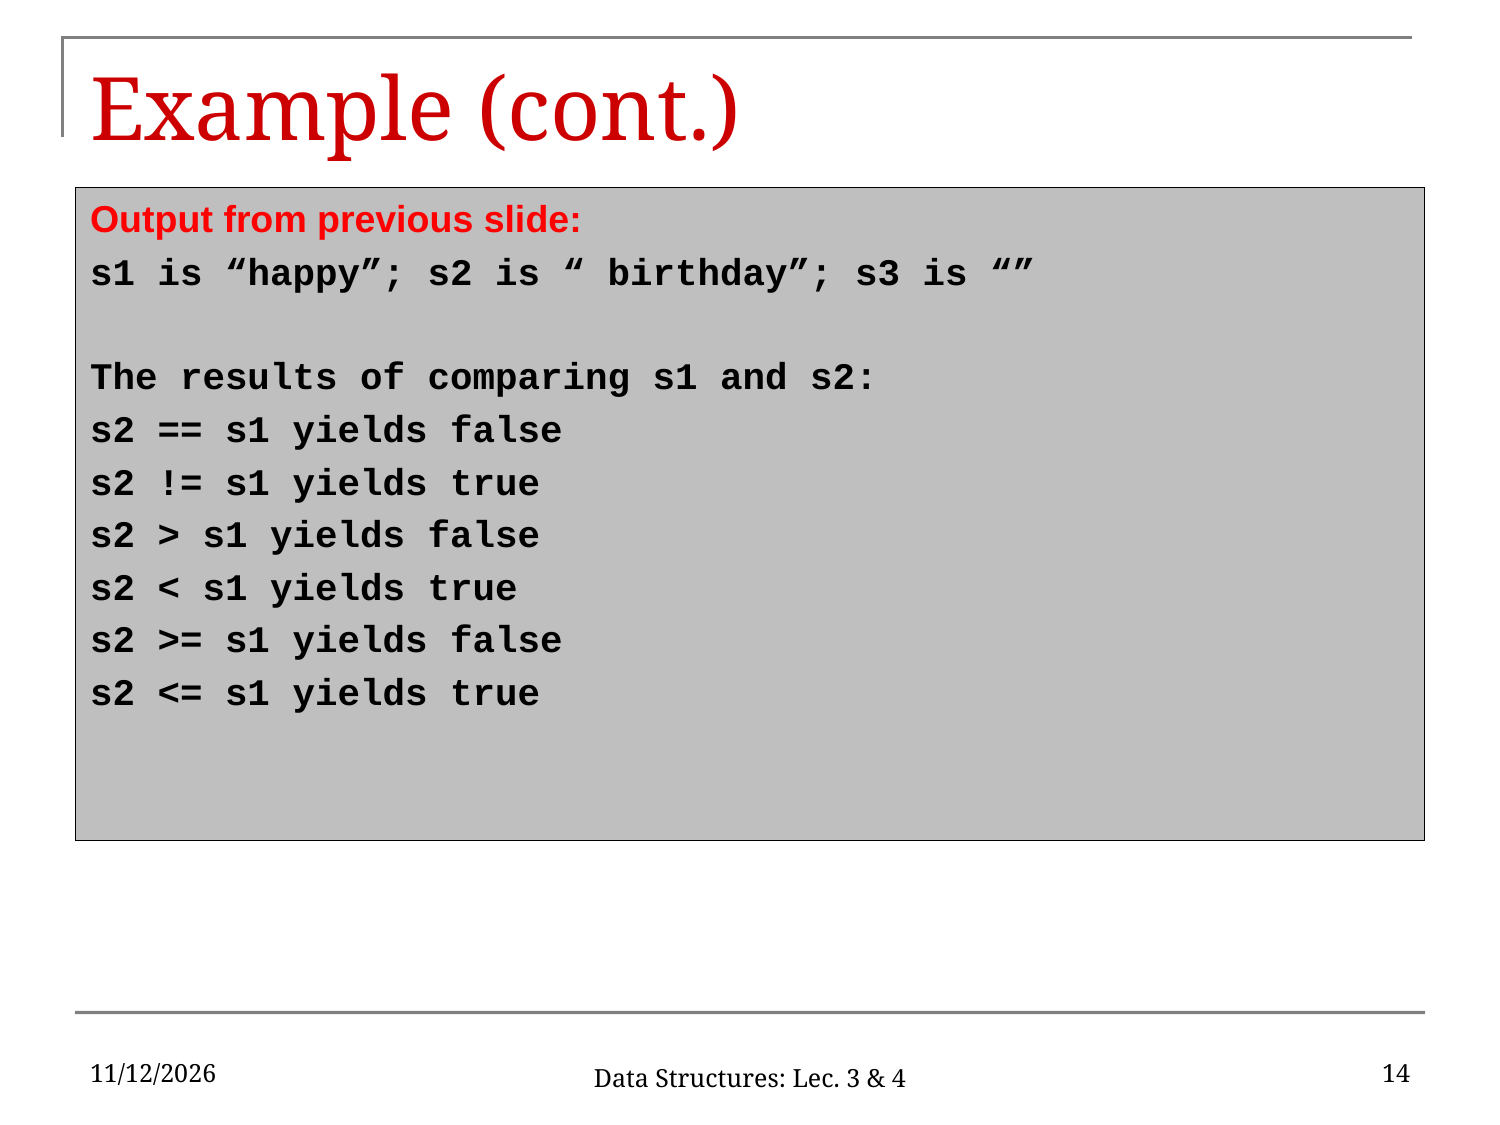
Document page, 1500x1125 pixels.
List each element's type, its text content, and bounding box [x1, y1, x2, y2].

title Example (cont.) [75, 45, 1425, 163]
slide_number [74, 1023, 426, 1100]
footer Data Structures: Lec. 3 & 4 [512, 1024, 988, 1101]
list Output from previous slide: s1 is “happy”; s2 is “ birthday”; s3 is “” The results of comparing s1 and s2: s2 == s1 yields false s2 != s1 yields true s2 > s1 yields false s2 < s1 yields true s2 >= s1 yields false s2 <= s1 yields true [75, 187, 1425, 841]
slide_number 14 [1074, 1023, 1426, 1100]
